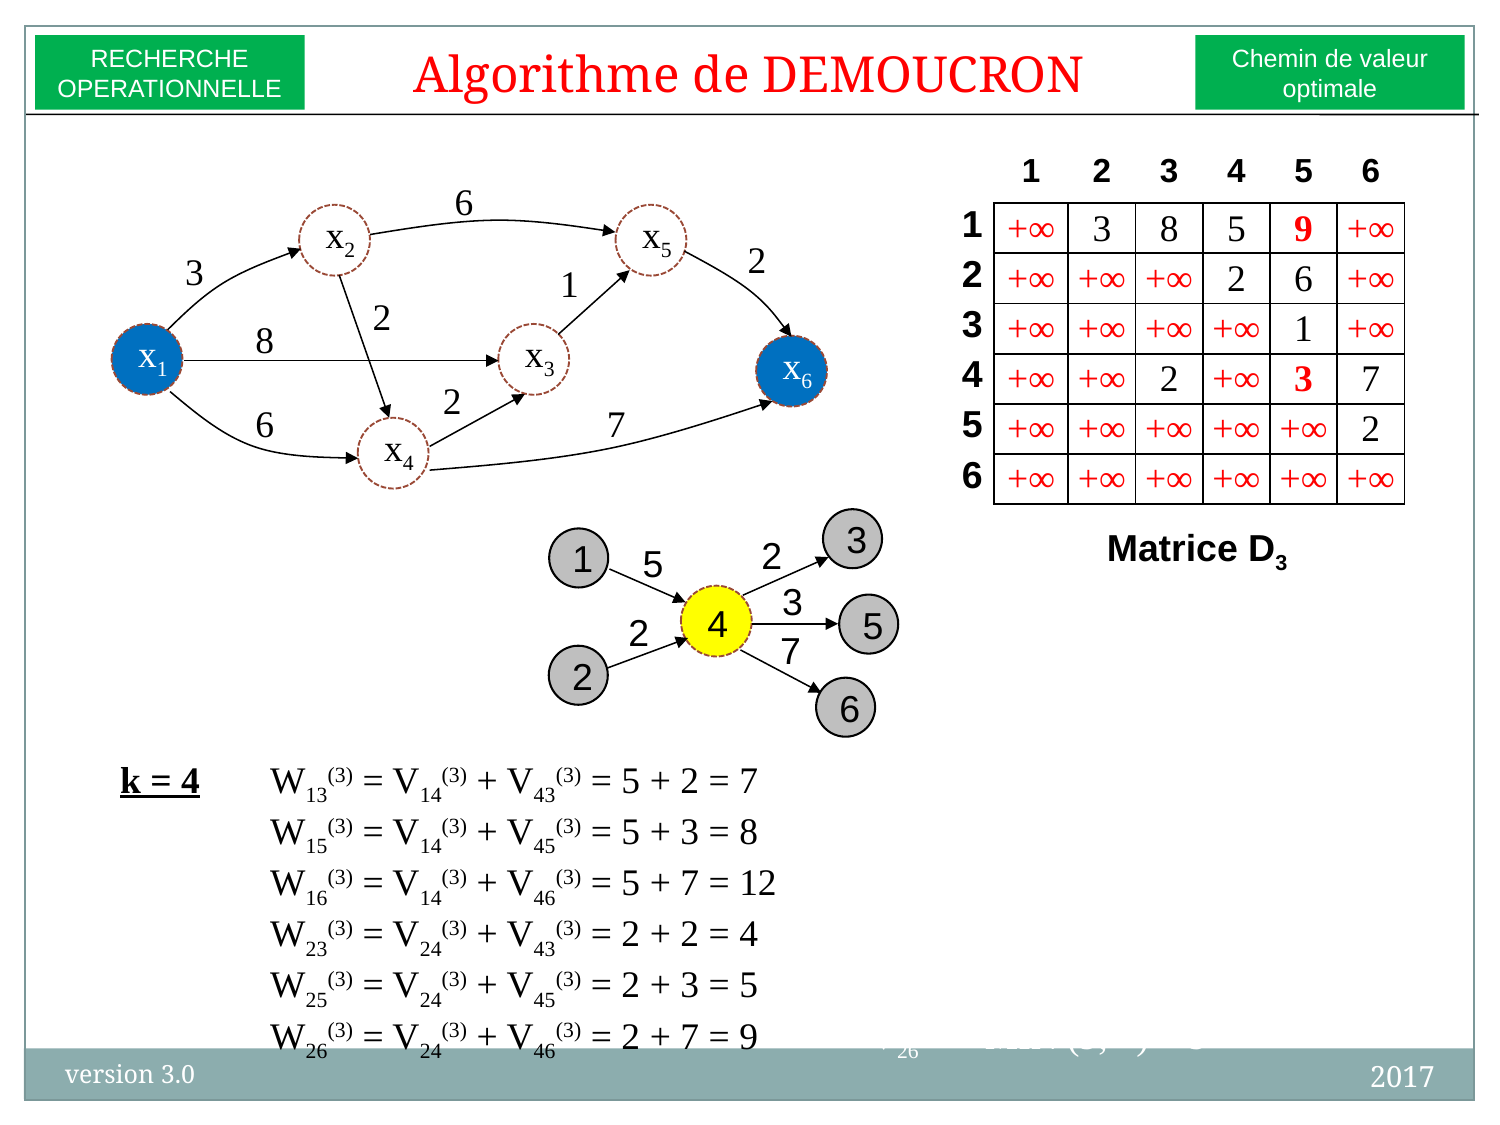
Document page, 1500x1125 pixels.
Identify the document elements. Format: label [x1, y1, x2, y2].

text_box [1195, 35, 1465, 110]
table_cell [1069, 204, 1135, 252]
table_header [877, 153, 1405, 203]
text_box [105, 748, 1395, 1071]
table_cell [1136, 455, 1202, 503]
table_cell [1338, 405, 1404, 453]
text_box [35, 35, 305, 110]
table_cell [1136, 304, 1202, 353]
table_cell [1338, 304, 1404, 353]
slide_number [950, 1050, 1450, 1111]
table_cell [995, 405, 1067, 453]
table_cell [1136, 355, 1202, 403]
table_cell [1136, 405, 1202, 453]
table_cell [1136, 254, 1202, 303]
table_cell [877, 203, 993, 504]
table_cell [995, 455, 1067, 503]
title [305, 35, 1195, 110]
table_cell [1271, 254, 1336, 303]
table_cell [995, 304, 1067, 353]
table_cell [1338, 254, 1404, 303]
table_cell [1069, 355, 1135, 403]
table_cell [995, 254, 1067, 303]
table_cell [1204, 304, 1269, 353]
footer [50, 1051, 638, 1112]
table_cell [1338, 455, 1404, 503]
table_cell [995, 204, 1067, 252]
table_cell [1338, 355, 1404, 403]
table_cell [1271, 455, 1336, 503]
table_cell [1271, 204, 1336, 252]
table_cell [1204, 405, 1269, 453]
text_box [992, 516, 1403, 582]
text_box [111, 169, 851, 489]
table_cell [1069, 254, 1135, 303]
table_cell [1204, 355, 1269, 403]
table_cell [1069, 405, 1135, 453]
text_box [547, 508, 900, 738]
text_box [548, 527, 610, 589]
table_cell [1338, 204, 1404, 252]
table_cell [1204, 455, 1269, 503]
table_cell [1204, 204, 1269, 252]
table_cell [1271, 304, 1336, 353]
table_cell [995, 355, 1067, 403]
table_cell [1136, 204, 1202, 252]
table_cell [1204, 254, 1269, 303]
table_cell [1271, 405, 1336, 453]
table_cell [1069, 455, 1135, 503]
table_cell [1069, 304, 1135, 353]
table_cell [1271, 355, 1336, 403]
